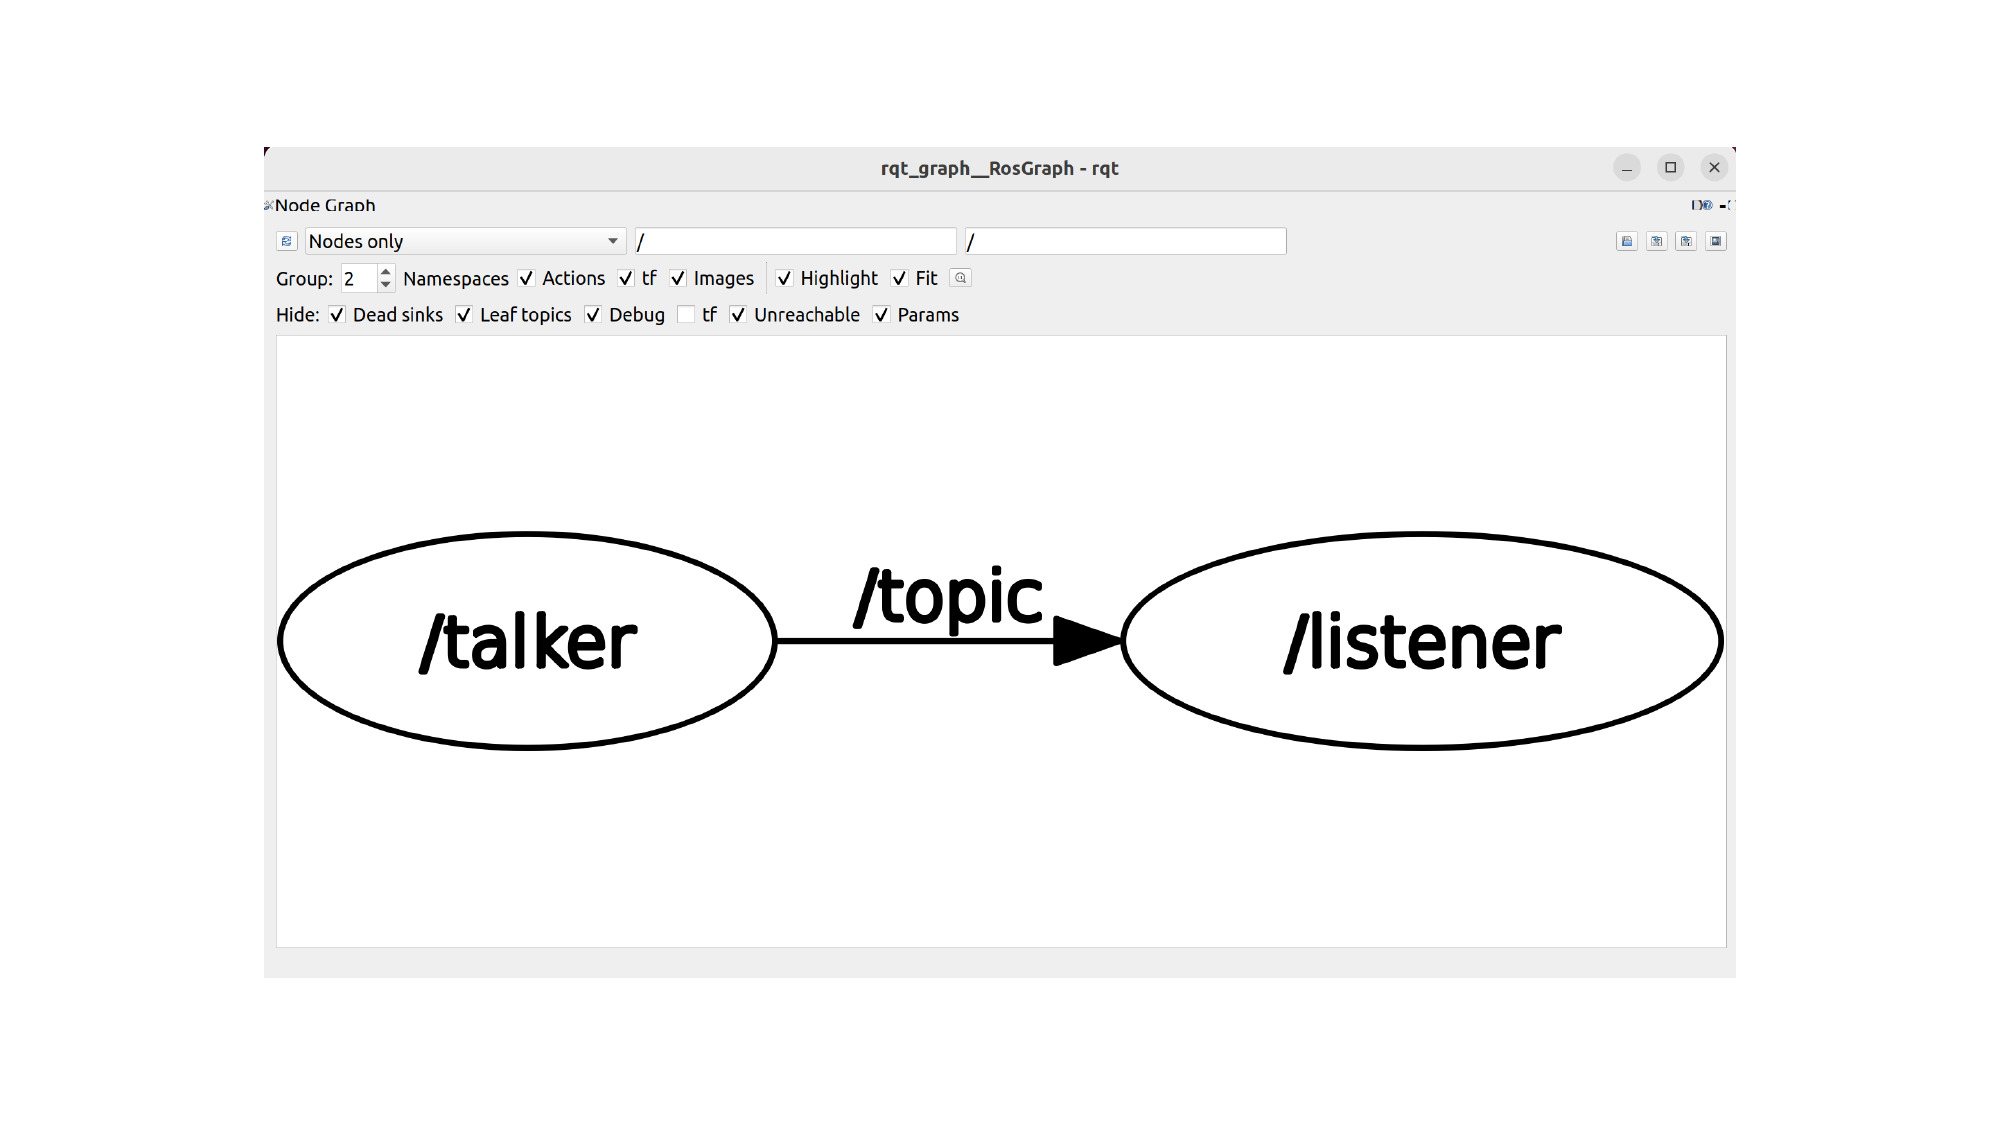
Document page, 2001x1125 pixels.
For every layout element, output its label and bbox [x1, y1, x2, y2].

picture [264, 147, 1736, 978]
